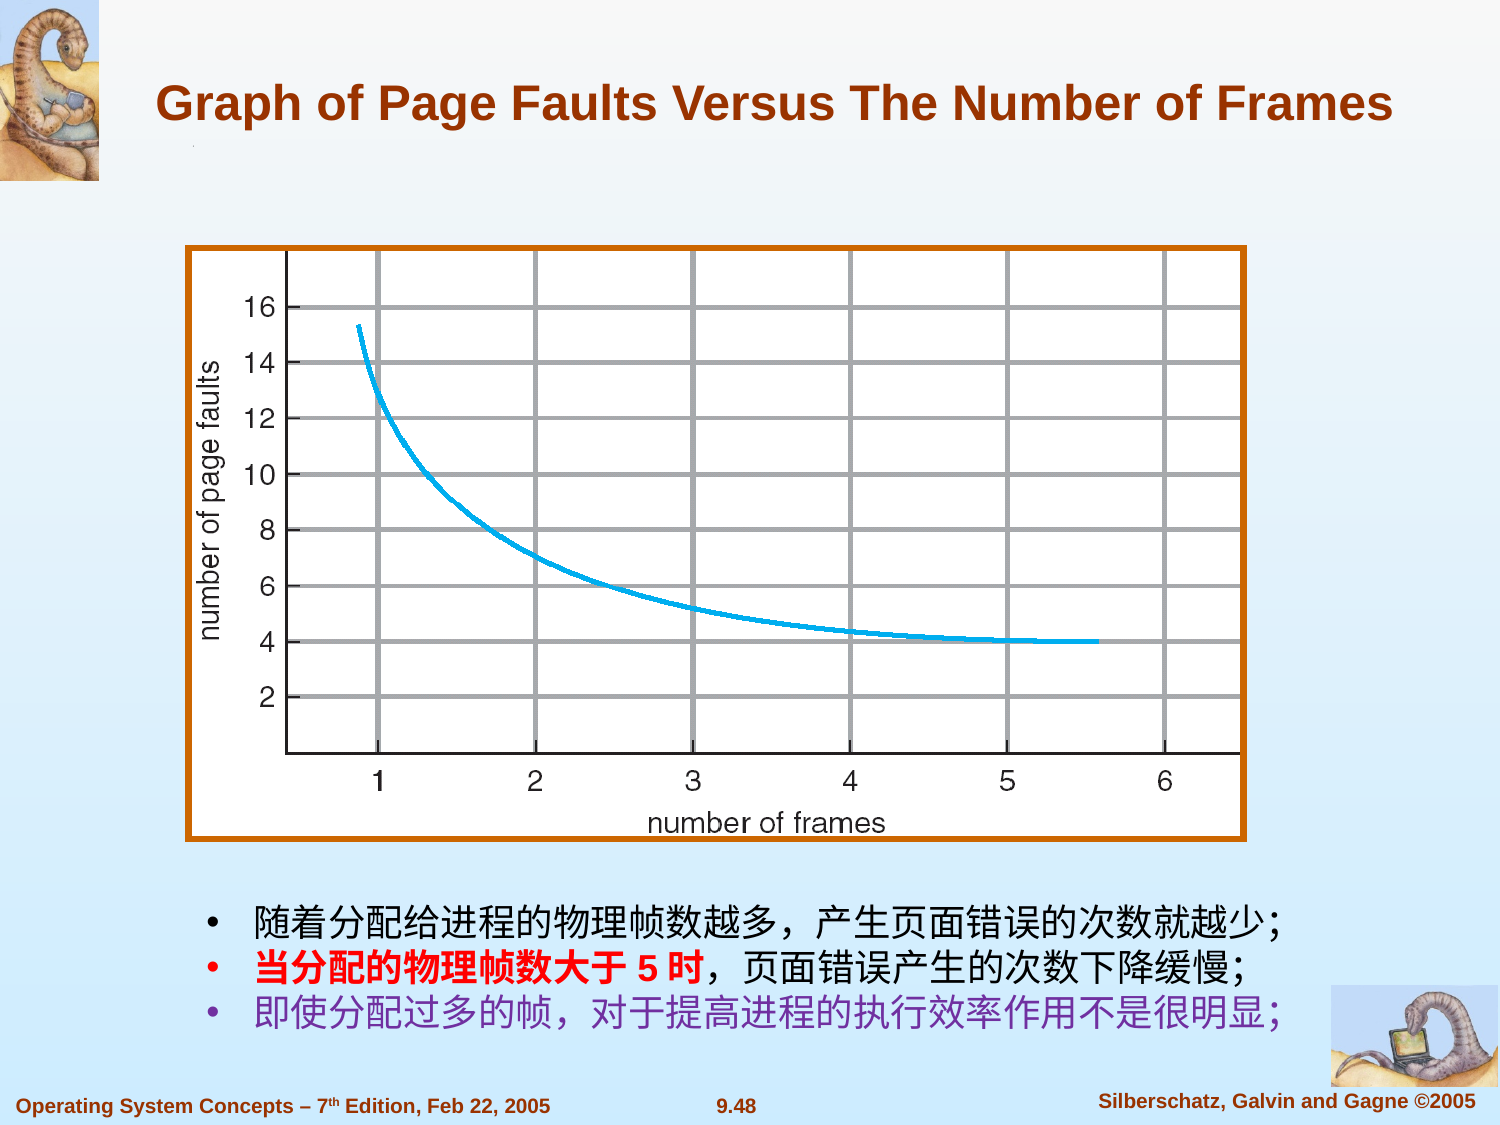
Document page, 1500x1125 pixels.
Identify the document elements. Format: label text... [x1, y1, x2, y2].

text_box 随着分配给进程的物理帧数越多，产生页面错误的次数就越少； 当分配的物理帧数大于5时，页面错误产生的次数下降缓慢； 即使分配过多的帧，对于提高进程的执行效率作用不是很明显； [191, 891, 1381, 1042]
picture [191, 250, 1241, 837]
picture [0, 0, 99, 181]
picture [1331, 985, 1498, 1087]
title Graph of Page Faults Versus The Number of Frames [112, 37, 1438, 138]
